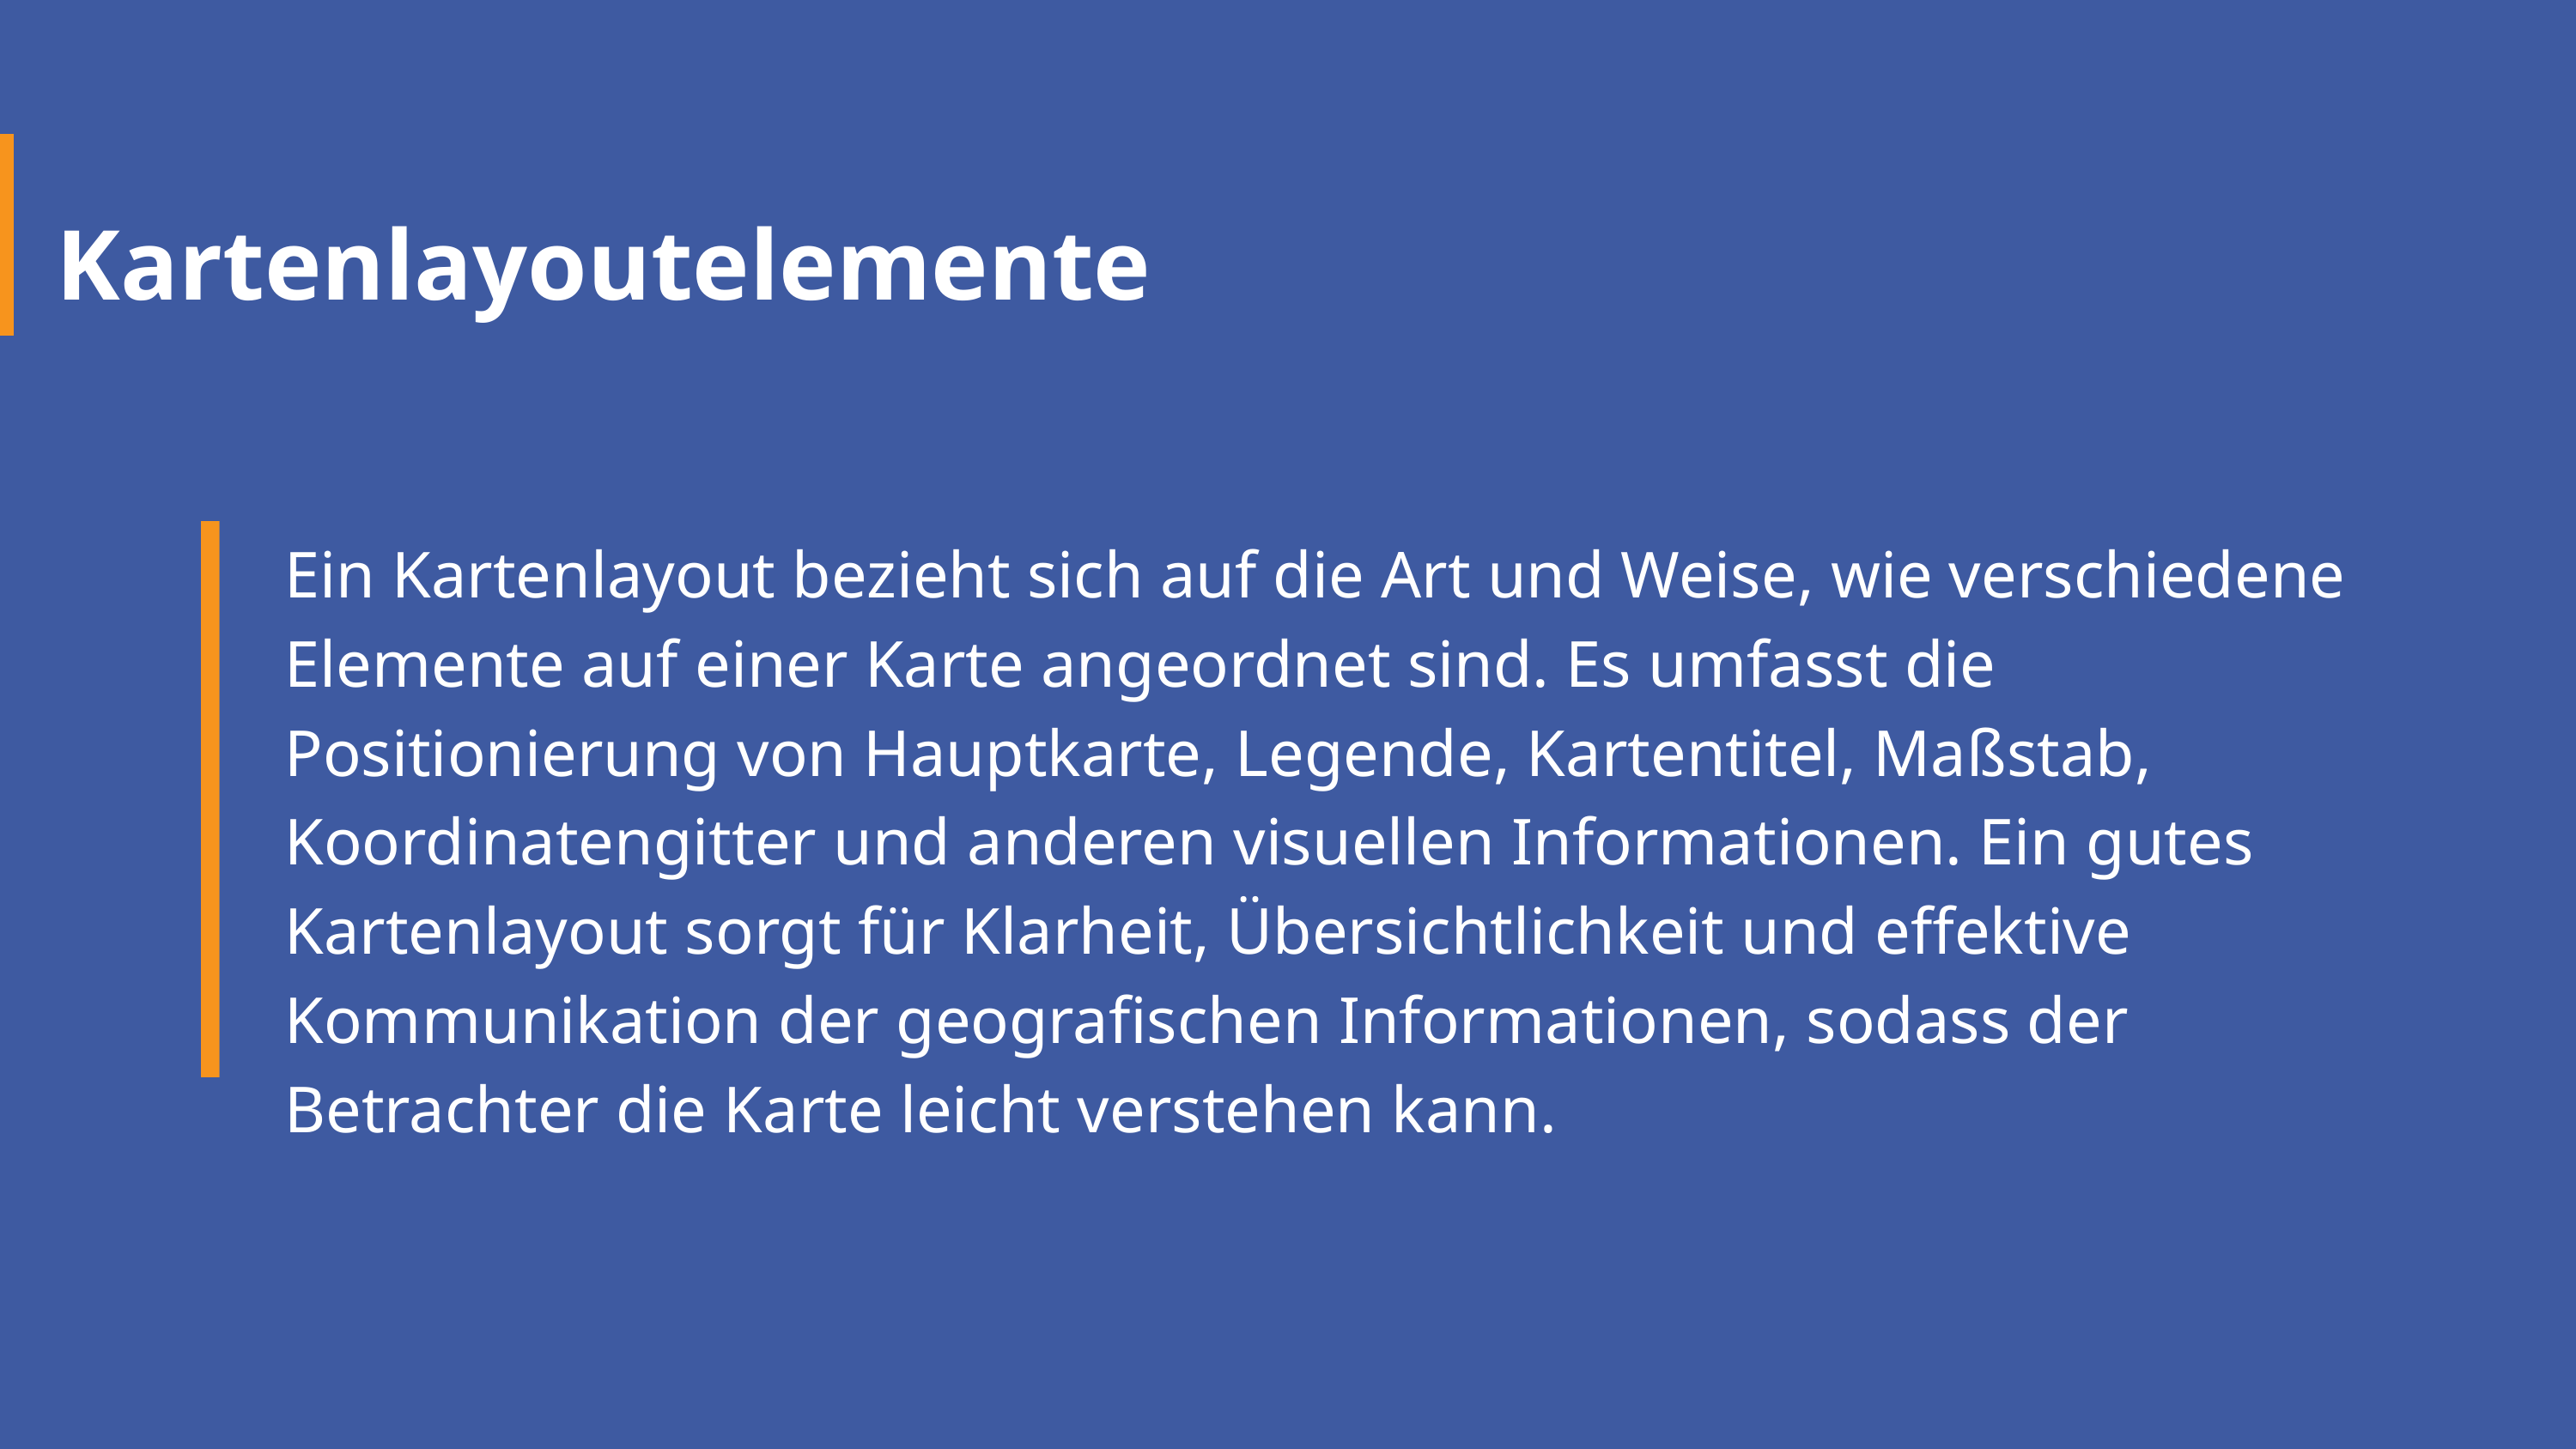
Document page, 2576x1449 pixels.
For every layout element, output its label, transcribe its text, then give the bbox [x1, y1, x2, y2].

text_box Kartenlayoutelemente [56, 185, 2323, 298]
picture [201, 521, 220, 1078]
text_box Ein Kartenlayout bezieht sich auf die Art und Weise, wie verschiedene Elemente auf einer Karte angeordnet sind. Es umfasst die Positionierung von Hauptkarte, Legende, Kartentitel, Maßstab, Koordinatengitter und anderen visuellen Informationen. Ein gutes Kartenlayout sorgt für Klarheit, Übersichtlichkeit und effektive Kommunikation der geografischen Informationen, sodass der Betrachter die Karte leicht verstehen kann. [284, 521, 2375, 925]
picture [0, 133, 14, 336]
